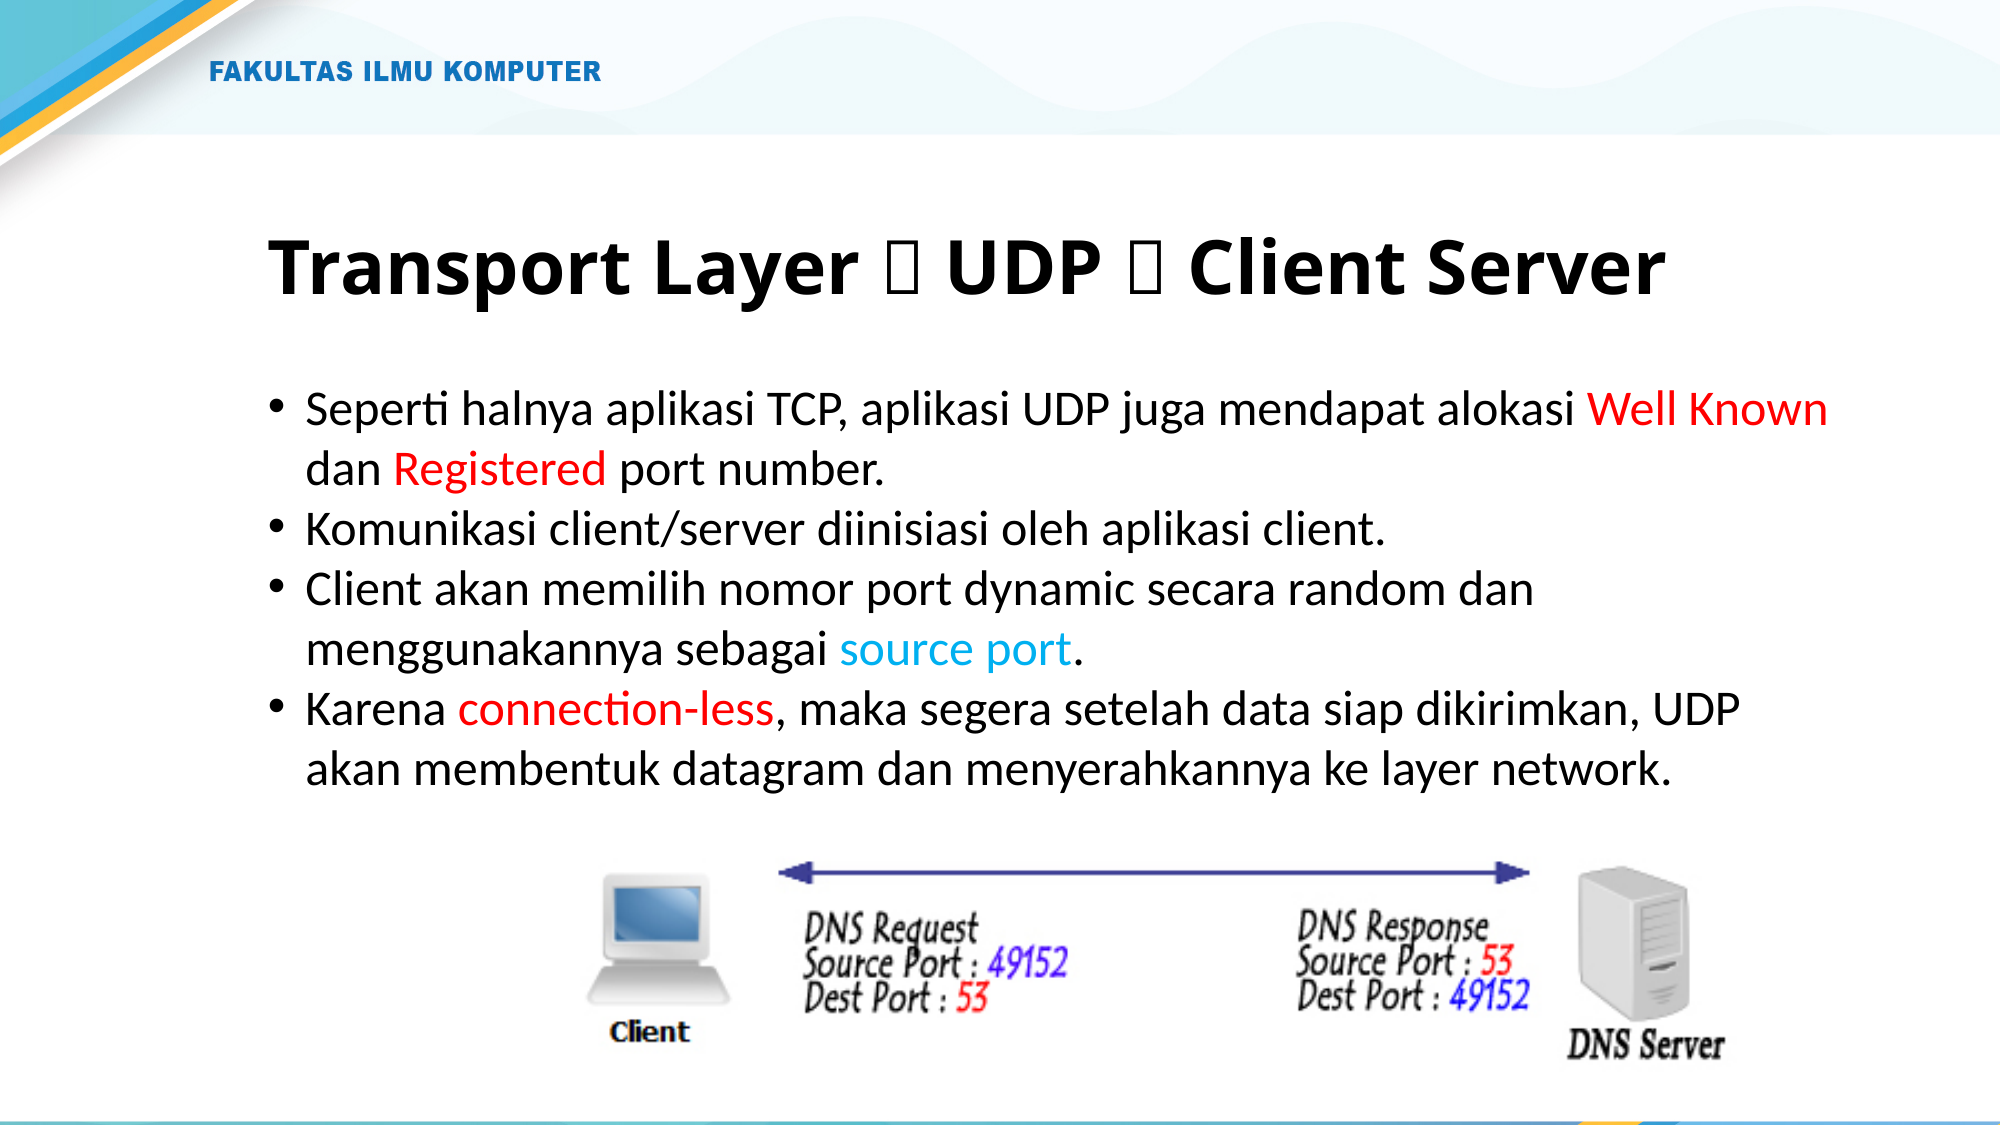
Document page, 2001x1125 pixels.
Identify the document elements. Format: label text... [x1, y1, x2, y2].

title Transport Layer  UDP  Client Server [252, 204, 1852, 337]
picture [0, 0, 2000, 1125]
list Seperti halnya aplikasi TCP, aplikasi UDP juga mendapat alokasi Well Known dan Registered port number. Komunikasi client/server diinisiasi oleh aplikasi client. Client akan memilih nomor port dynamic secara random dan menggunakannya sebagai source port. Karena connection-less, maka segera setelah data siap dikirimkan, UDP akan membentuk datagram dan menyerahkannya ke layer network. [252, 367, 1852, 807]
